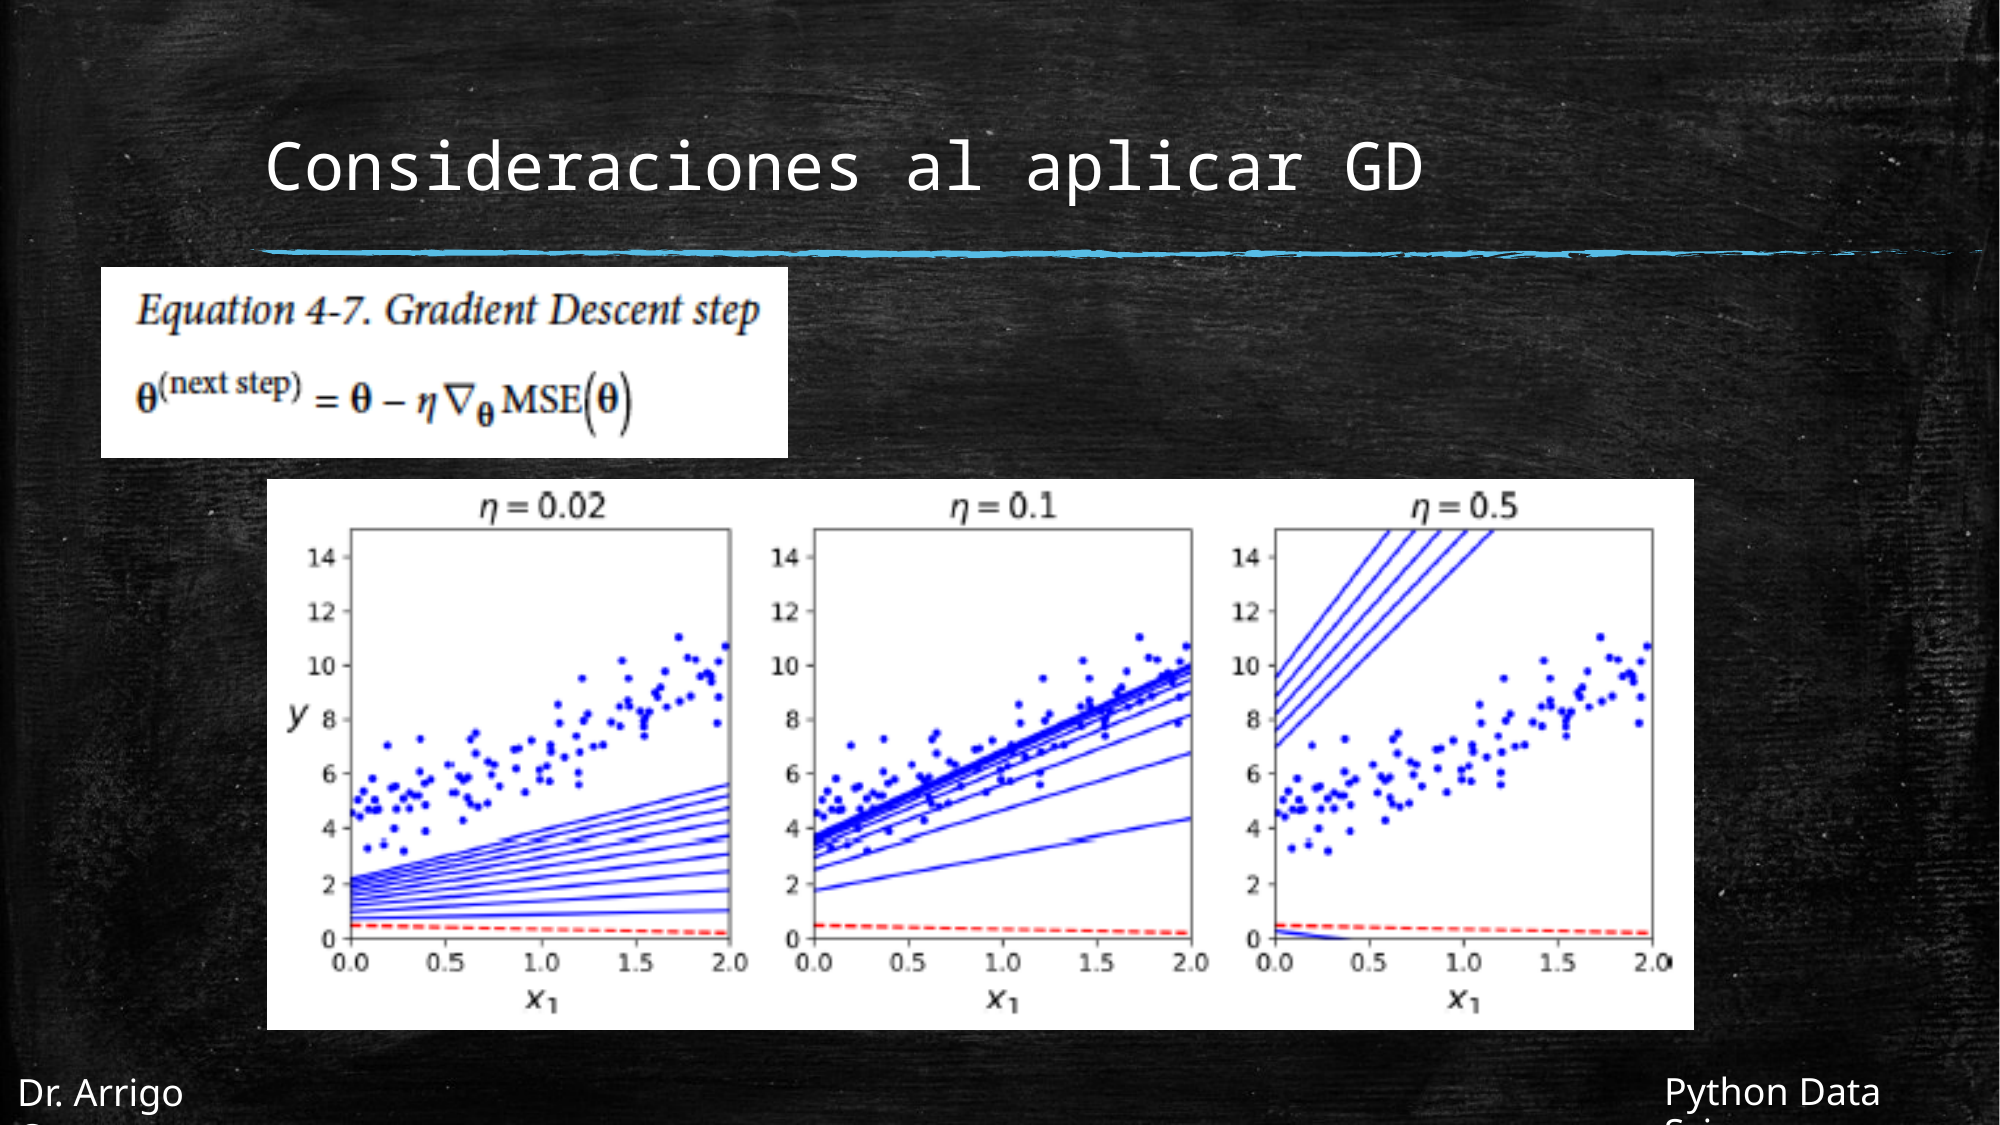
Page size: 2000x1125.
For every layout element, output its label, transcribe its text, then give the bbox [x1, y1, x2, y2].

picture [267, 479, 1694, 1030]
title Consideraciones al aplicar GD [249, 45, 1750, 213]
picture [101, 267, 788, 458]
